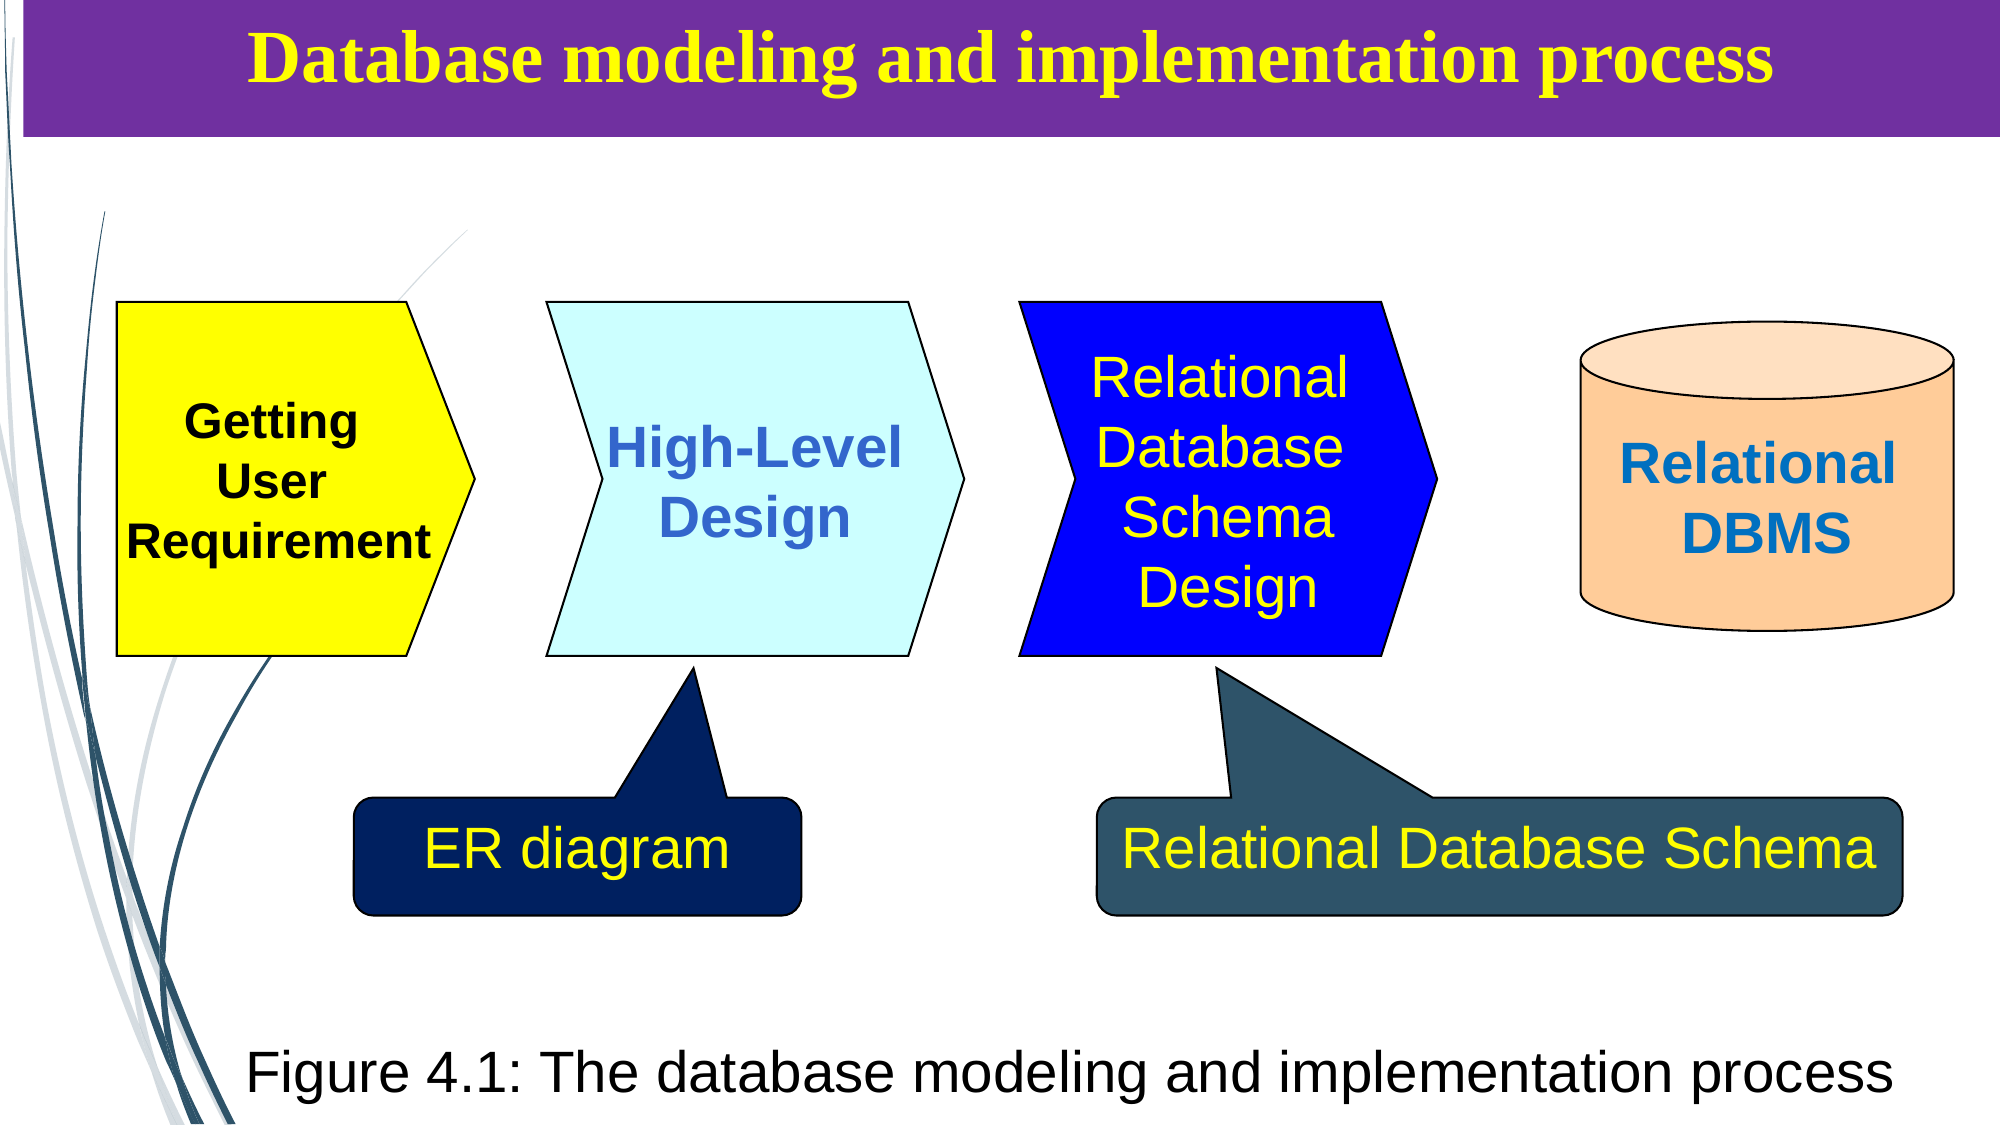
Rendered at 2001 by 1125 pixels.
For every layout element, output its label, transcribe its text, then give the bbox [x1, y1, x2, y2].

text_box Figure 4.1: The database modeling and implementation process [230, 1026, 1913, 1112]
title Database modeling and implementation process [23, 0, 2000, 137]
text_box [116, 301, 1954, 916]
